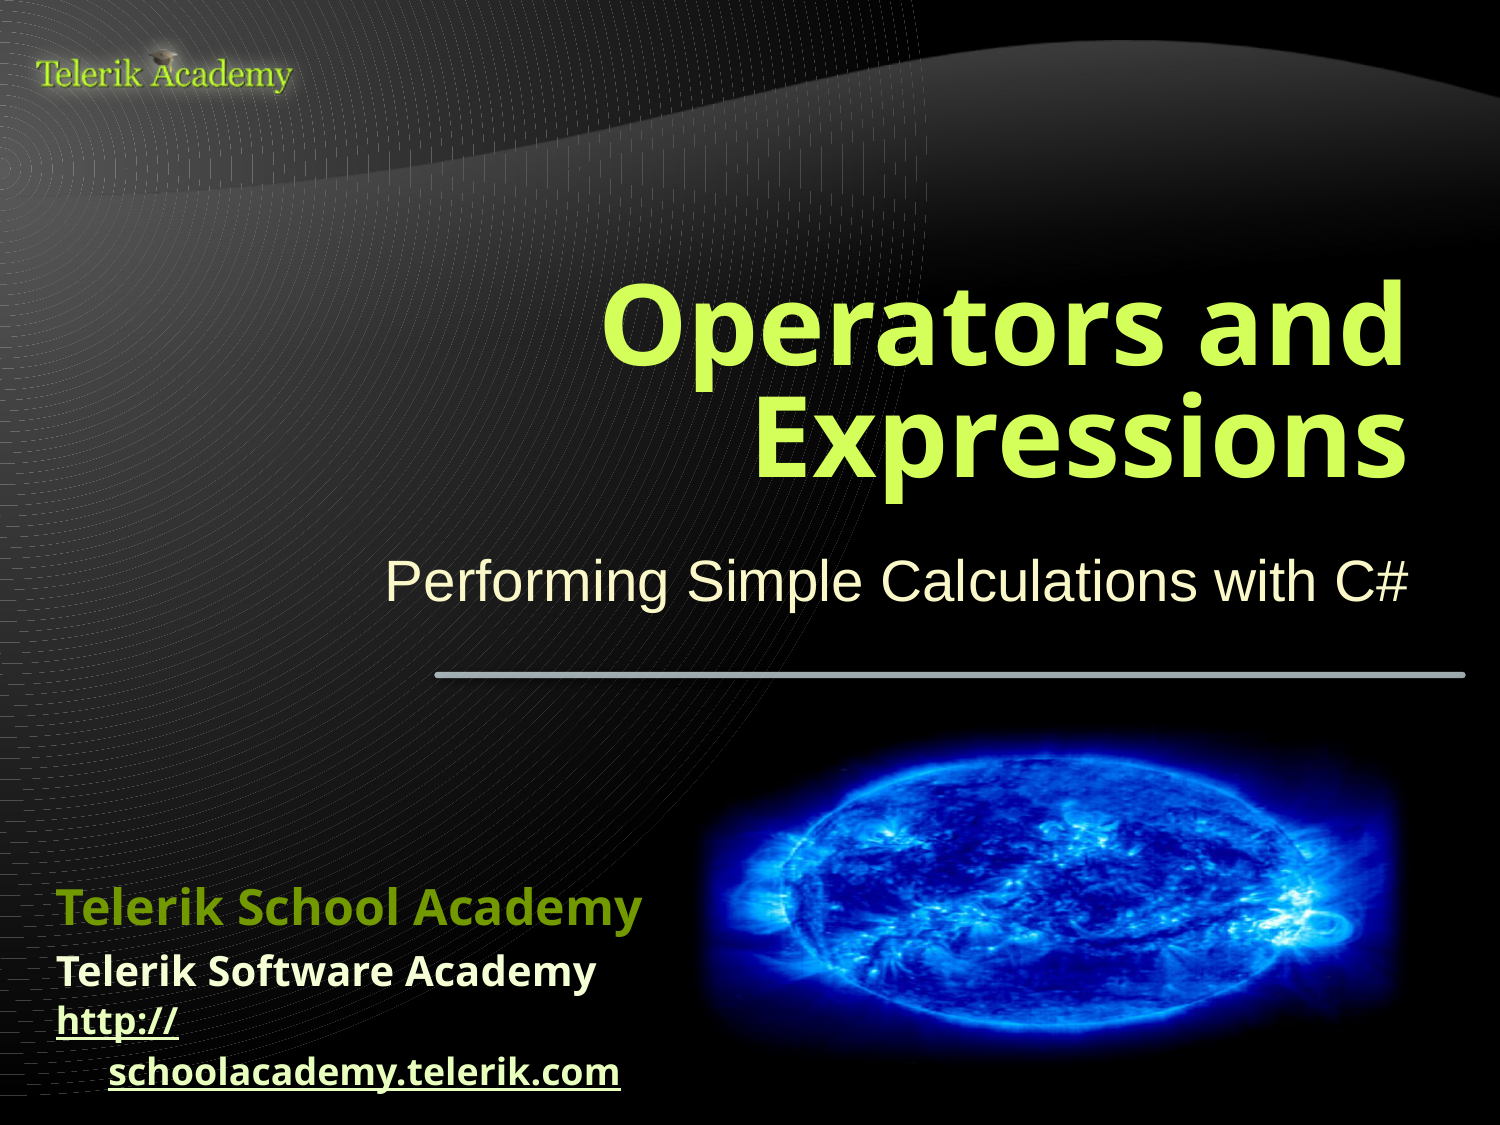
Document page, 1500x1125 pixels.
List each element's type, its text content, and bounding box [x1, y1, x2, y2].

subtitle Performing Simple Calculations with C# [75, 531, 1425, 625]
picture [0, 40, 1500, 1076]
picture [24, 37, 307, 108]
title Operators and Expressions [75, 249, 1425, 500]
